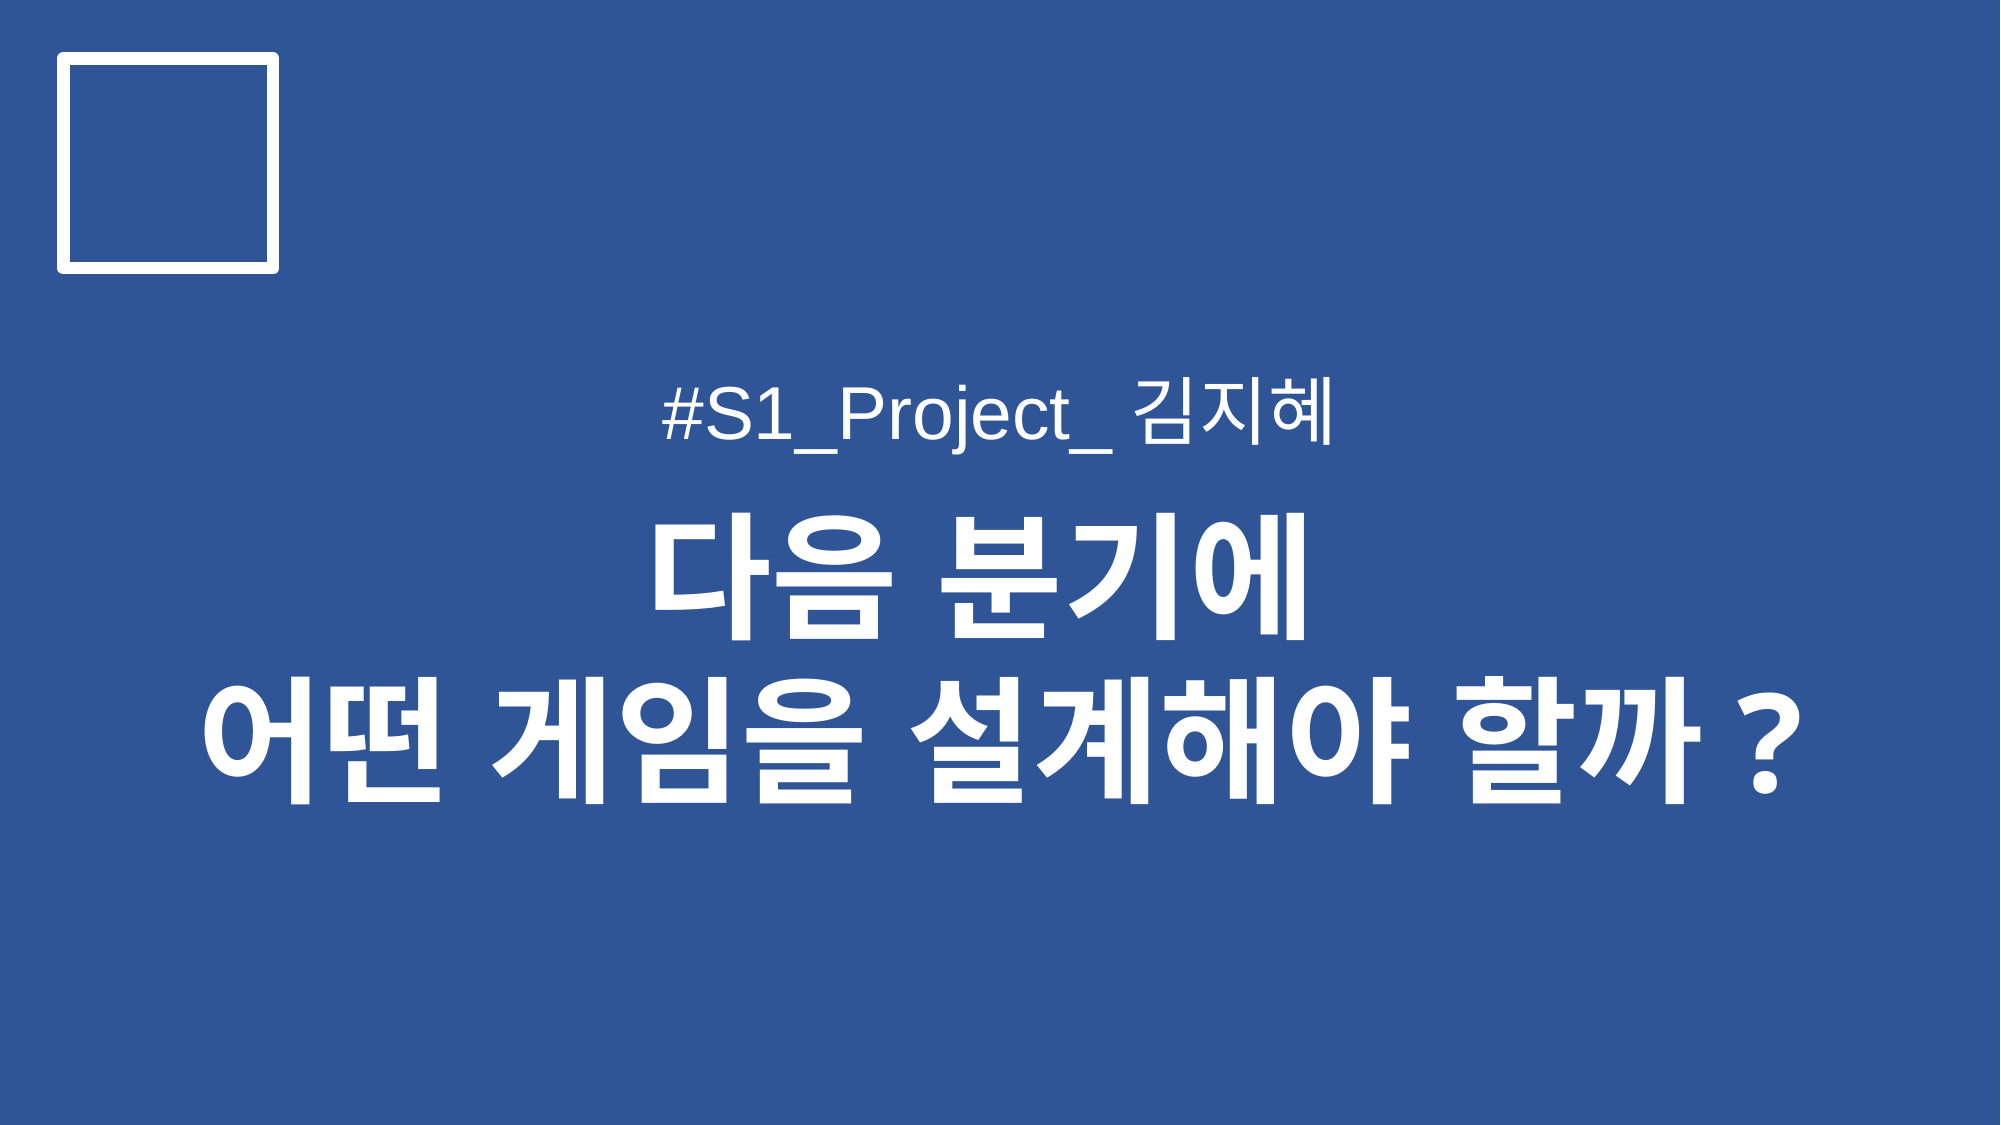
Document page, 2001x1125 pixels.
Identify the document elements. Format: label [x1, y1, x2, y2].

text_box [61, 56, 275, 270]
text_box [116, 356, 1884, 832]
